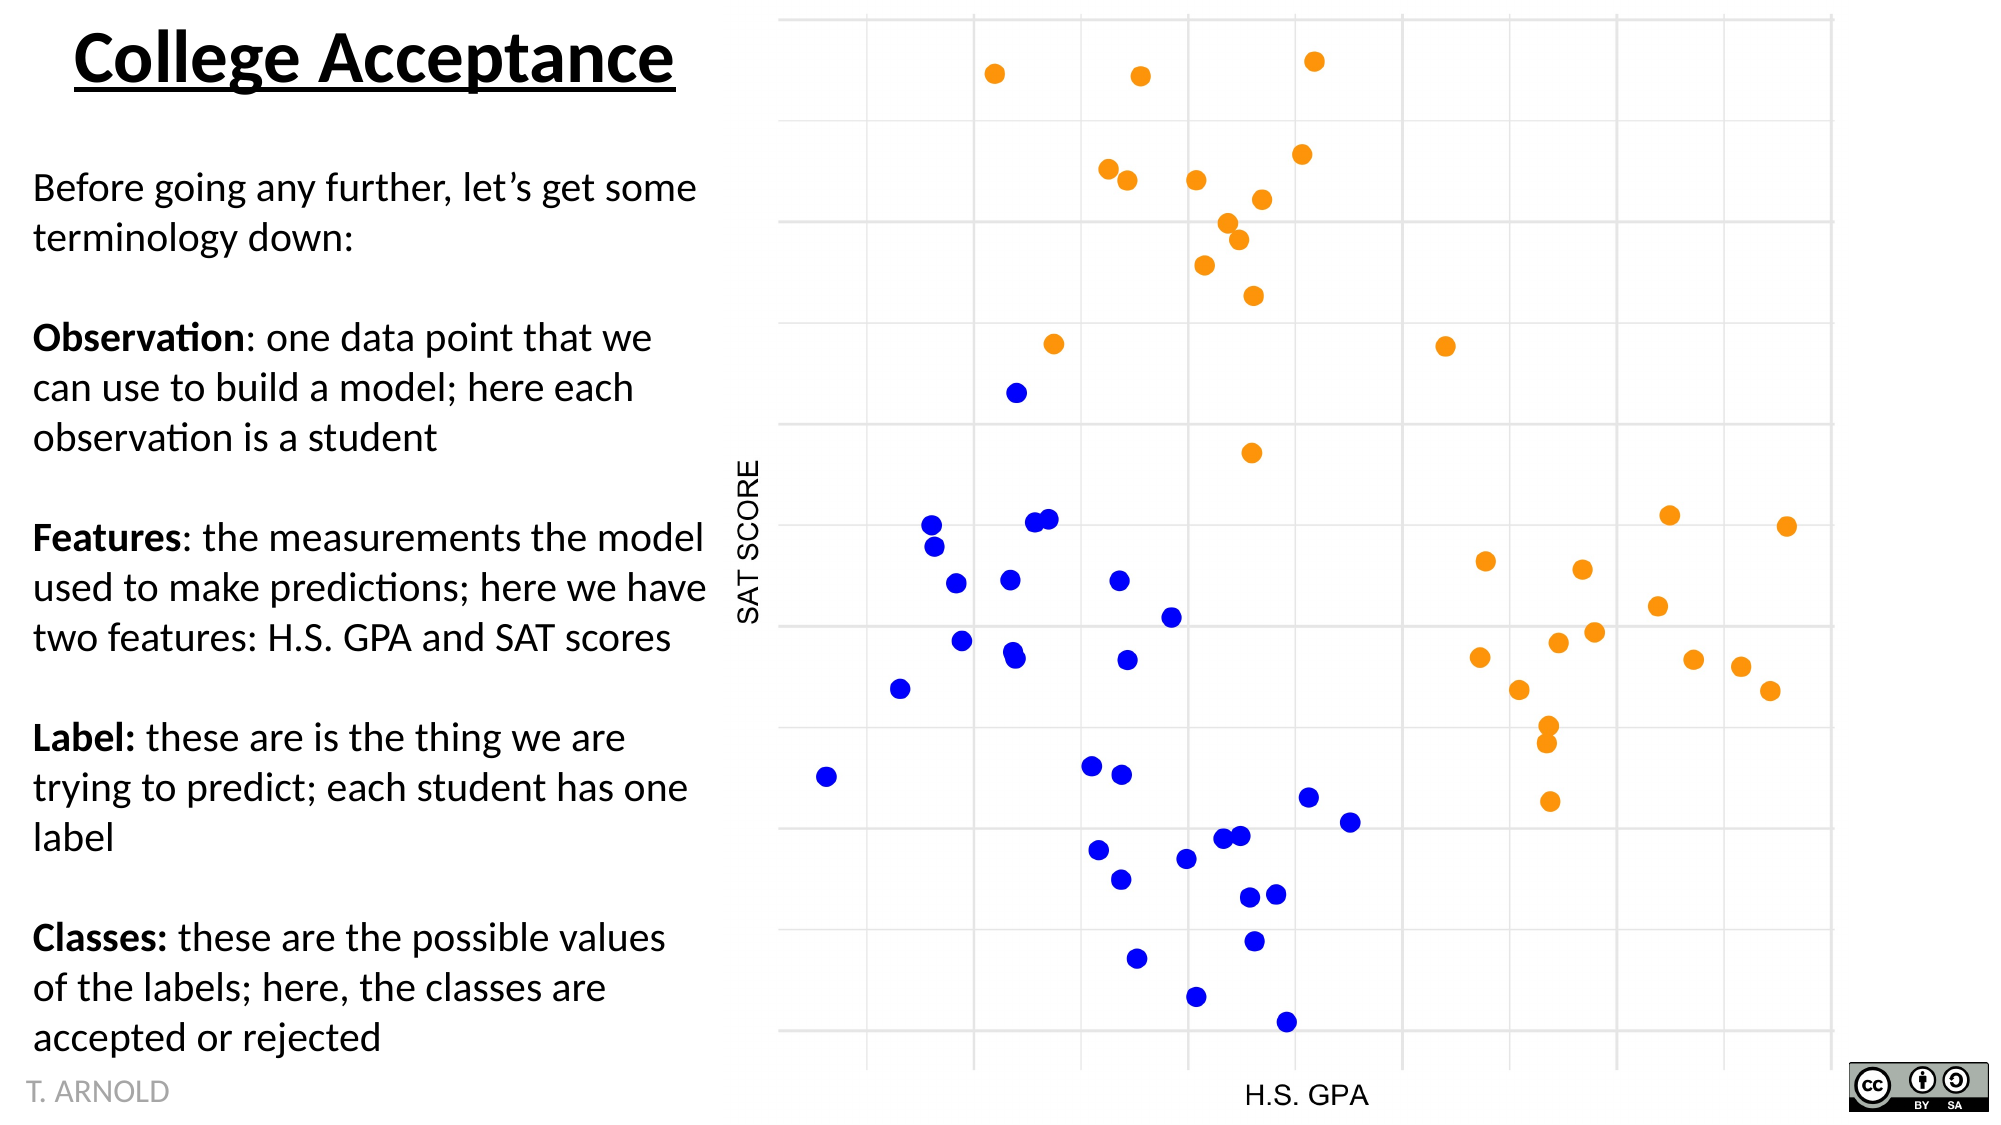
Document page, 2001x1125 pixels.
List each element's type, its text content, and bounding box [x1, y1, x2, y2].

text_box Before going any further, let’s get some terminology down: Observation: one data point that we can use to build a model; here each observation is a student Features: the measurements the model used to make predictions; here we have two features: H.S. GPA and SAT scores Label: these are is the thing we are trying to predict; each student has one label Classes: these are the possible values of the labels; here, the classes are accepted or rejected [18, 152, 723, 1068]
picture [723, 0, 1989, 1125]
text_box T. ARNOLD [11, 1062, 673, 1117]
text_box College Acceptance [0, 0, 723, 105]
